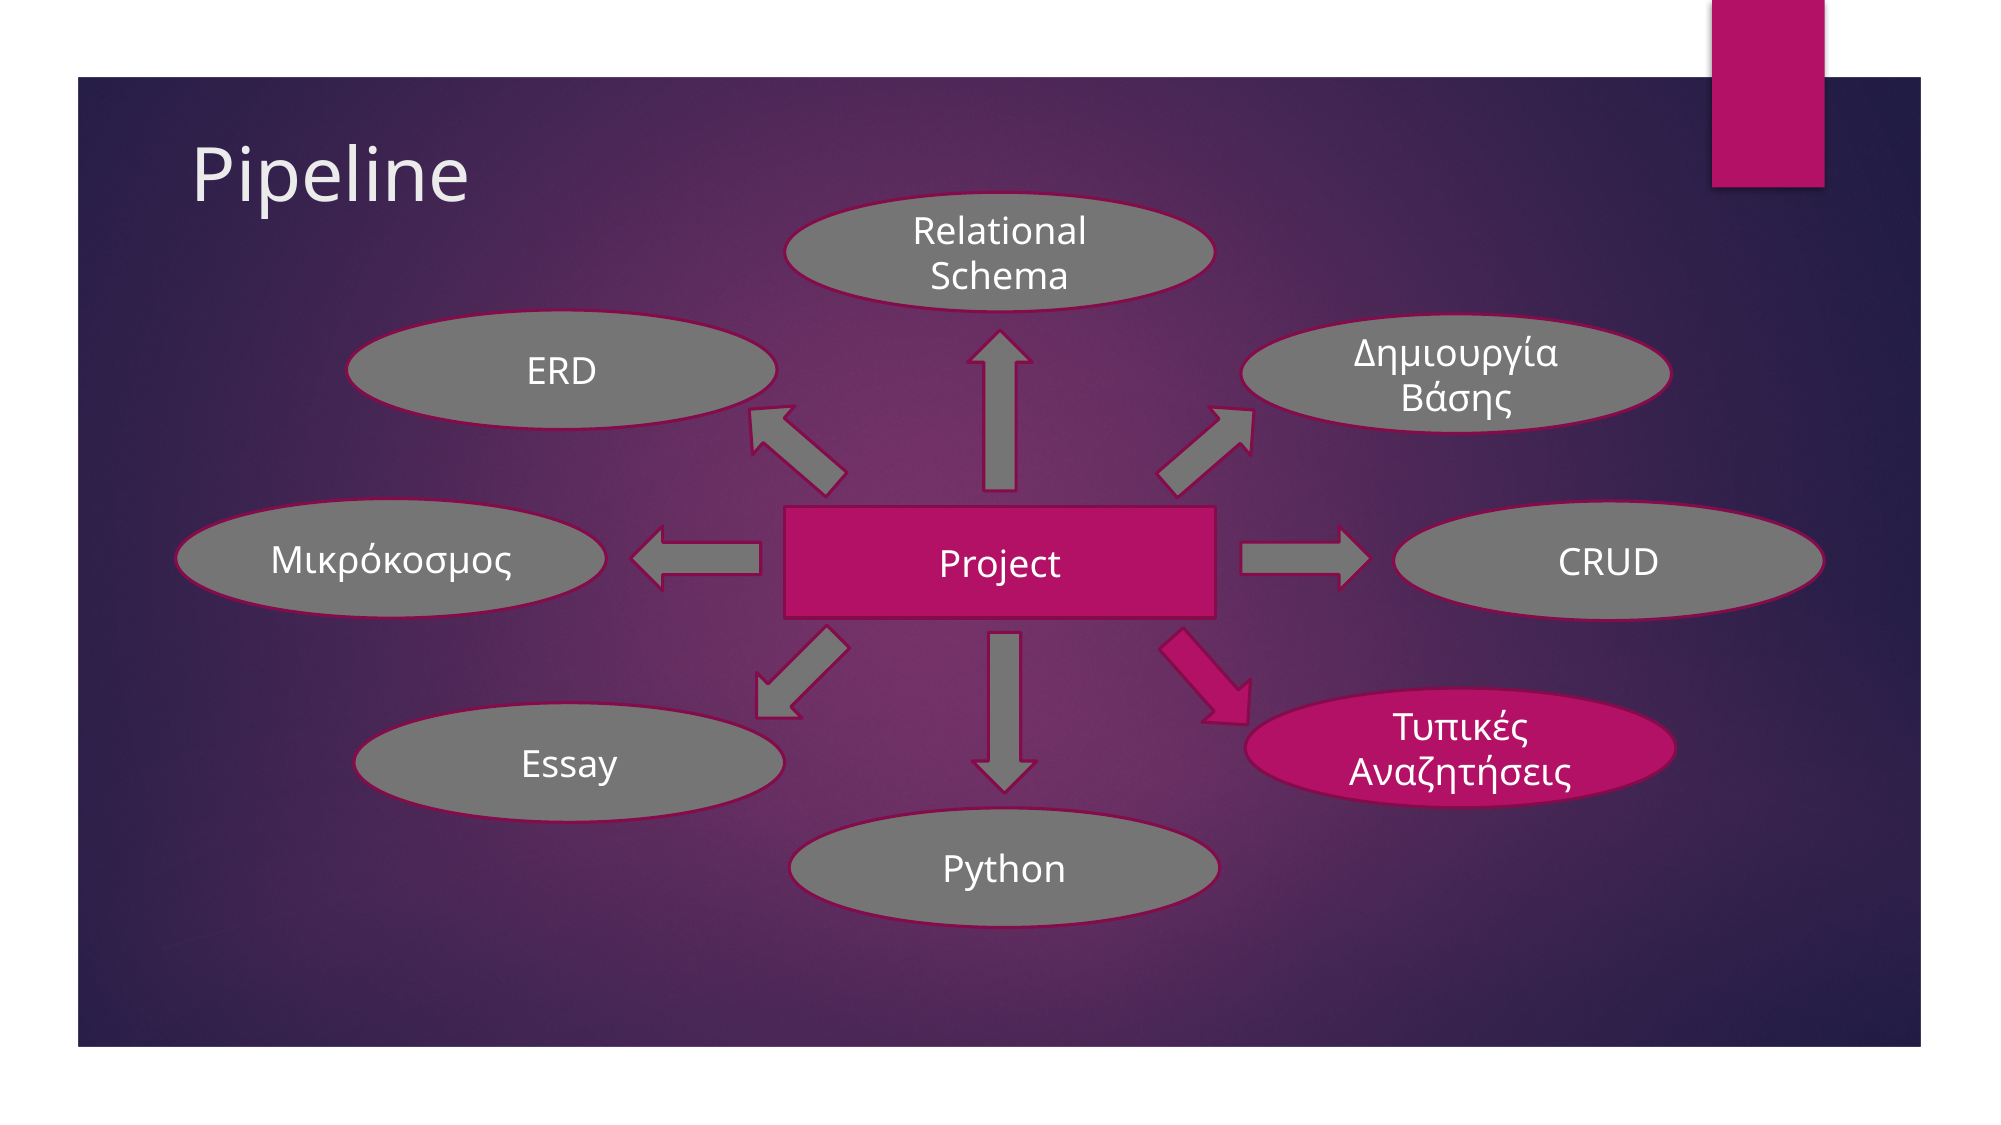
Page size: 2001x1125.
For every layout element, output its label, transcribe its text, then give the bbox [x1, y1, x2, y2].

title Pipeline [175, 109, 1898, 314]
text_box [1157, 626, 1253, 727]
text_box [629, 524, 763, 593]
text_box Μικρόκοσμος [174, 496, 608, 620]
text_box [1239, 524, 1373, 593]
text_box CRUD [1391, 499, 1826, 623]
text_box Essay [352, 701, 787, 824]
text_box ERD [344, 308, 779, 432]
text_box Δημιουργία Βάσης [1239, 312, 1674, 436]
text_box [1155, 405, 1256, 500]
text_box Relational Schema [782, 190, 1217, 314]
text_box Project [783, 505, 1217, 620]
text_box [747, 404, 849, 499]
text_box [754, 624, 851, 720]
text_box [970, 630, 1039, 795]
text_box [966, 328, 1034, 493]
text_box Τυπικές Αναζητήσεις [1243, 686, 1678, 810]
text_box Python [787, 806, 1222, 930]
